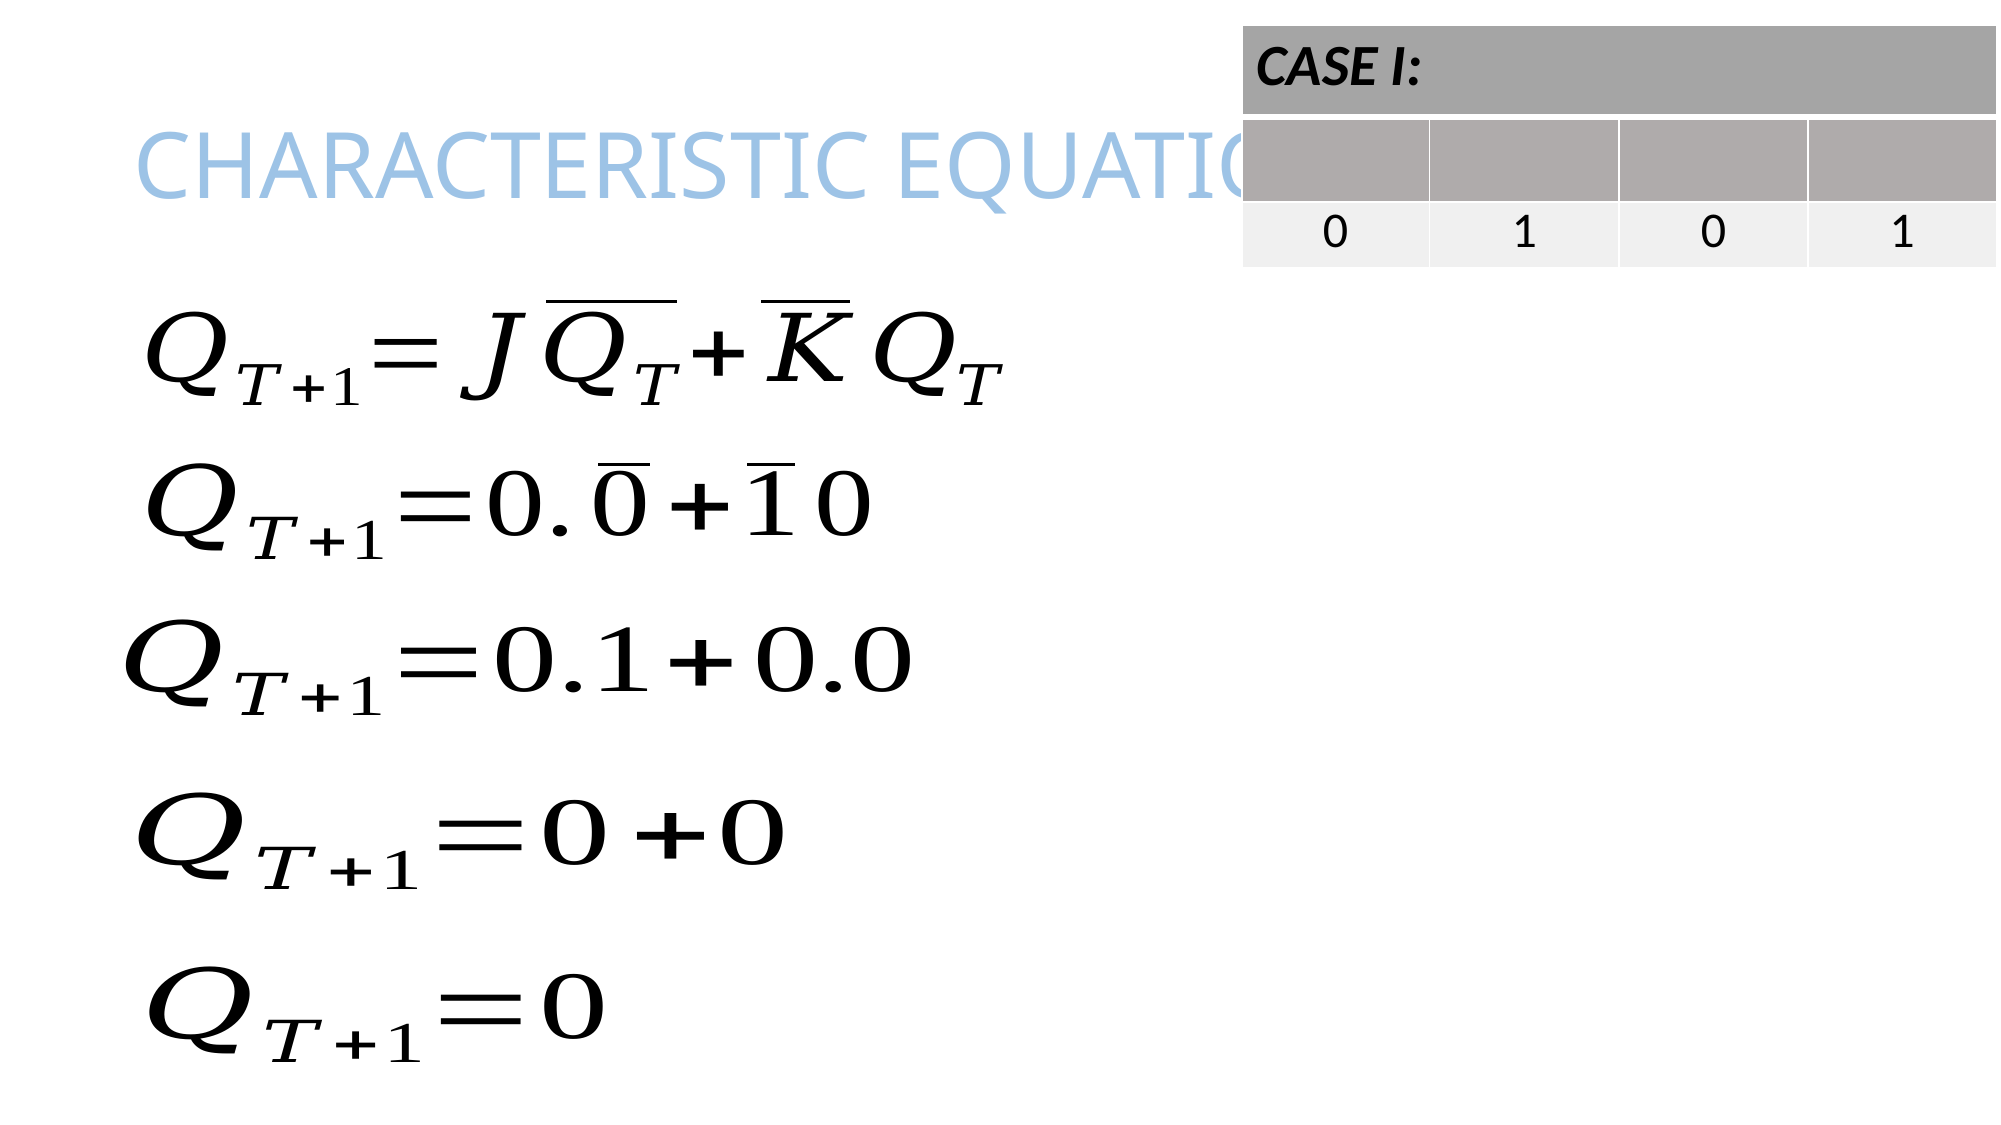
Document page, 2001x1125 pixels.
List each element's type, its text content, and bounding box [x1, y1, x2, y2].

title CHARACTERISTIC EQUATION [118, 59, 1863, 278]
